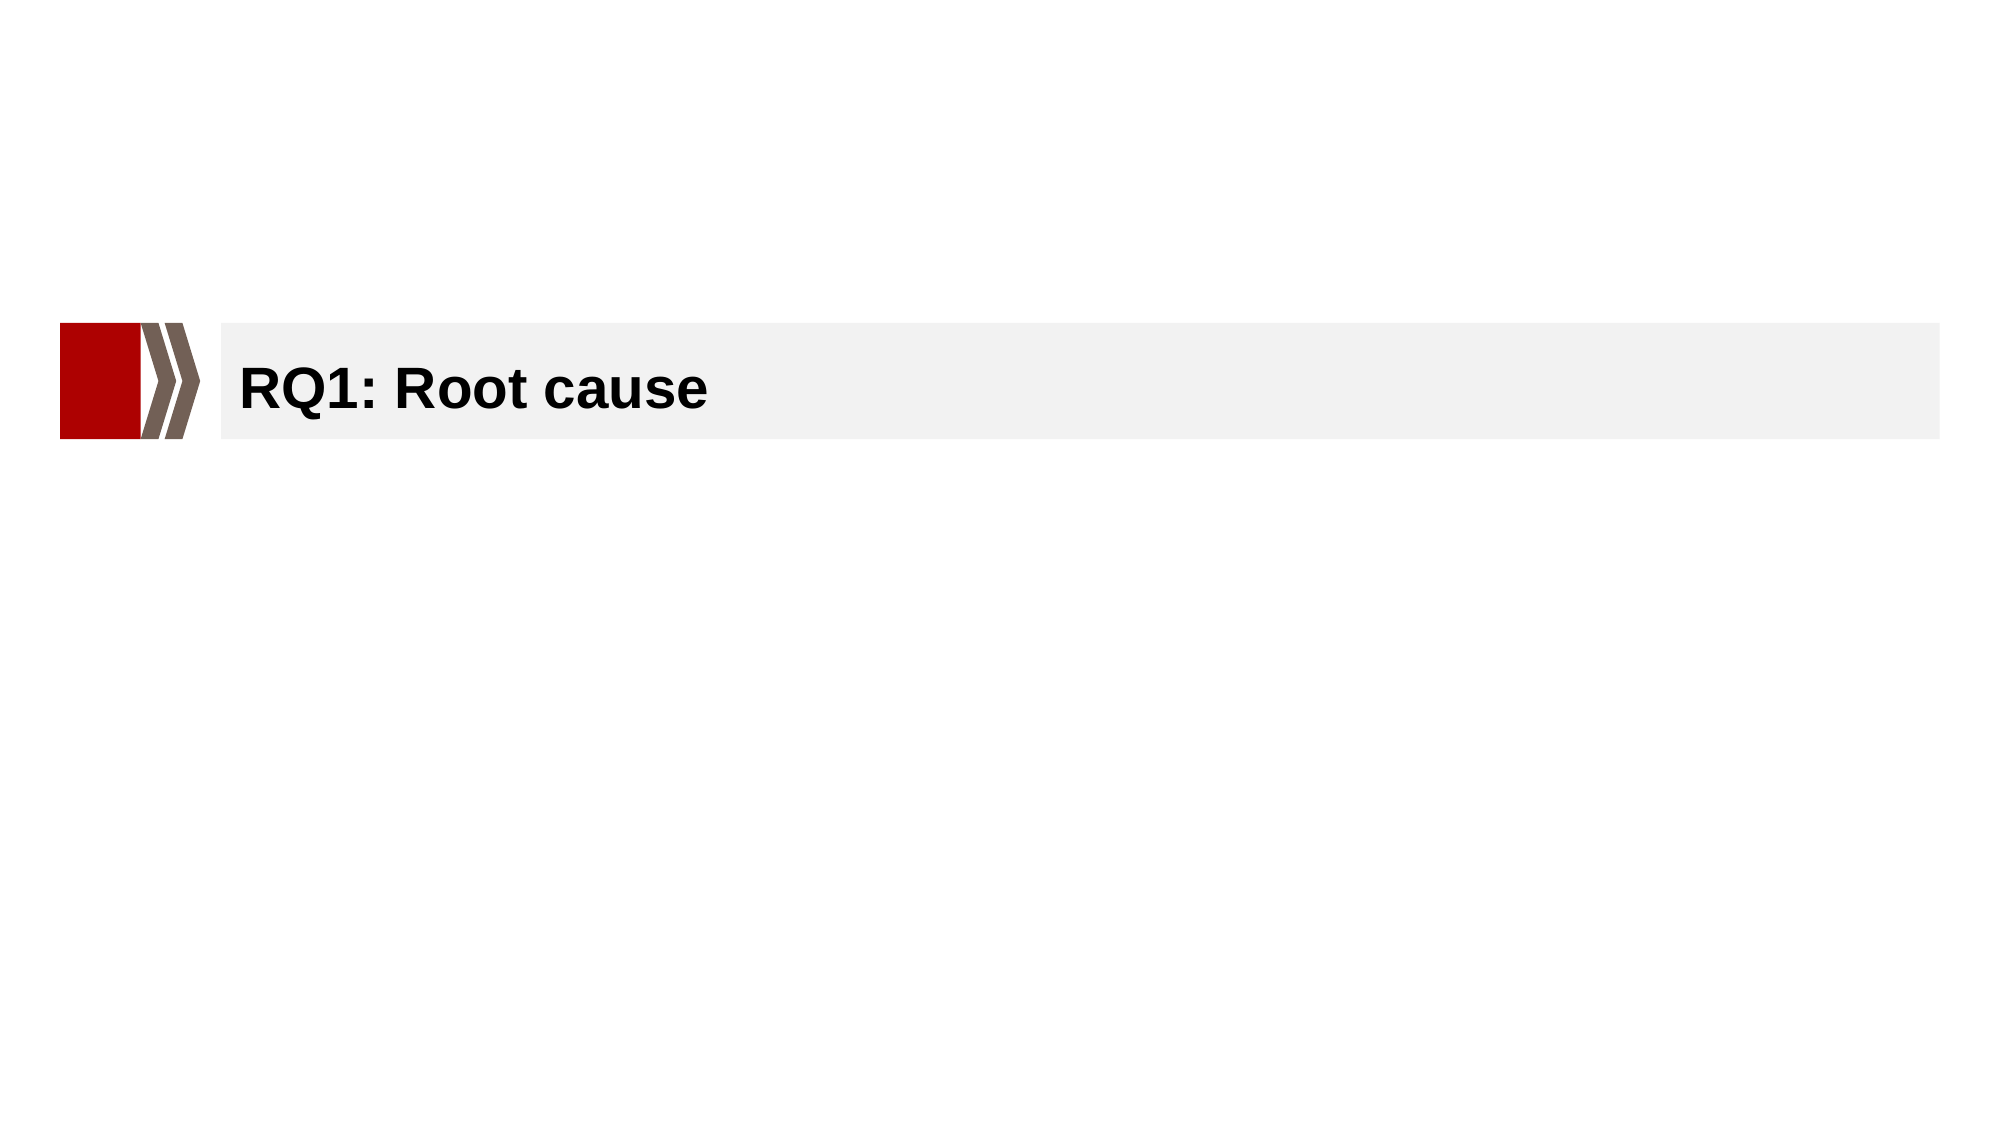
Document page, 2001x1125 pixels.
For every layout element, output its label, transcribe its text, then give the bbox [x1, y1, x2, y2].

text_box RQ1: Root cause [224, 342, 725, 428]
